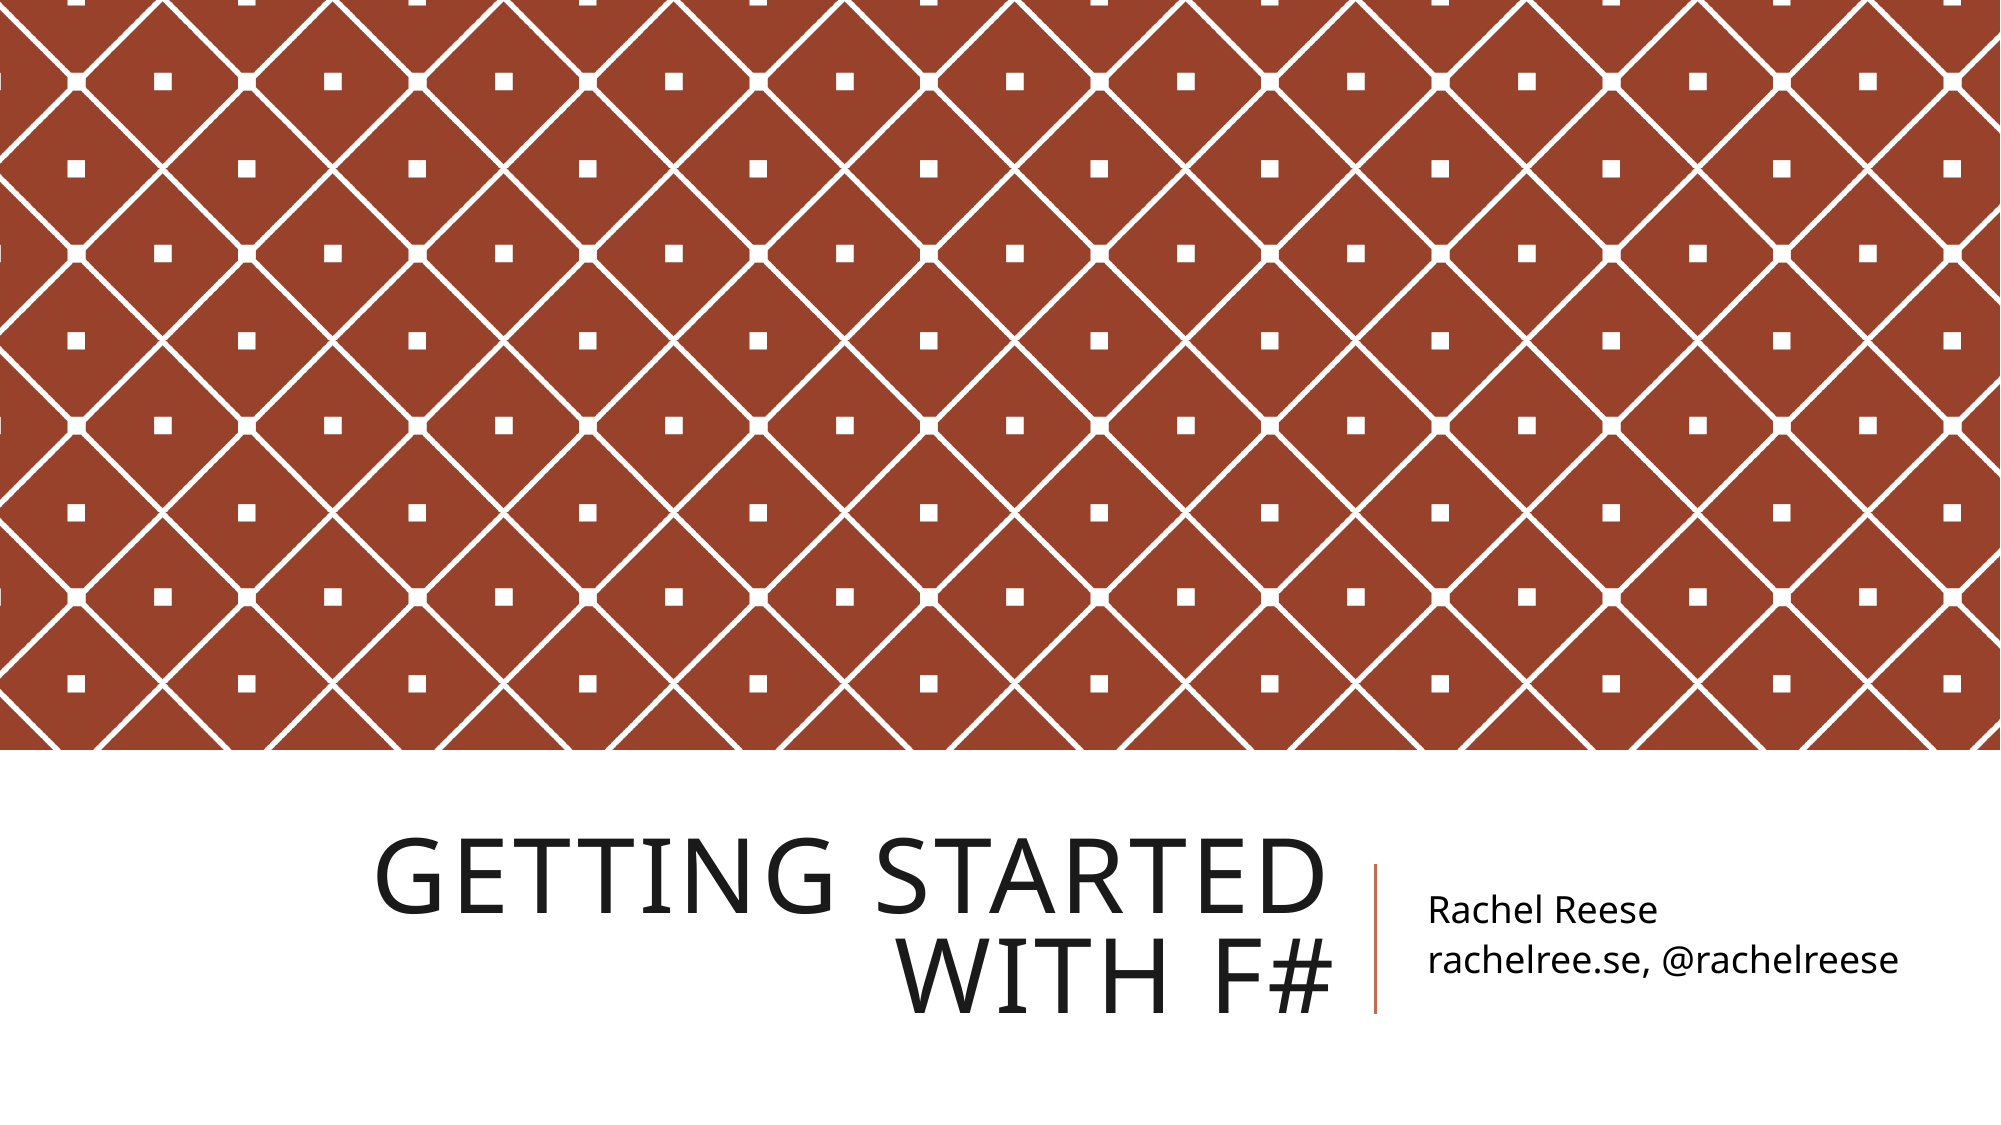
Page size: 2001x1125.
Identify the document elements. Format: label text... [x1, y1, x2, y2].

subtitle Rachel Reese rachelree.se, @rachelreese [1412, 813, 1938, 1054]
title Getting Started With F# [75, 813, 1350, 1054]
